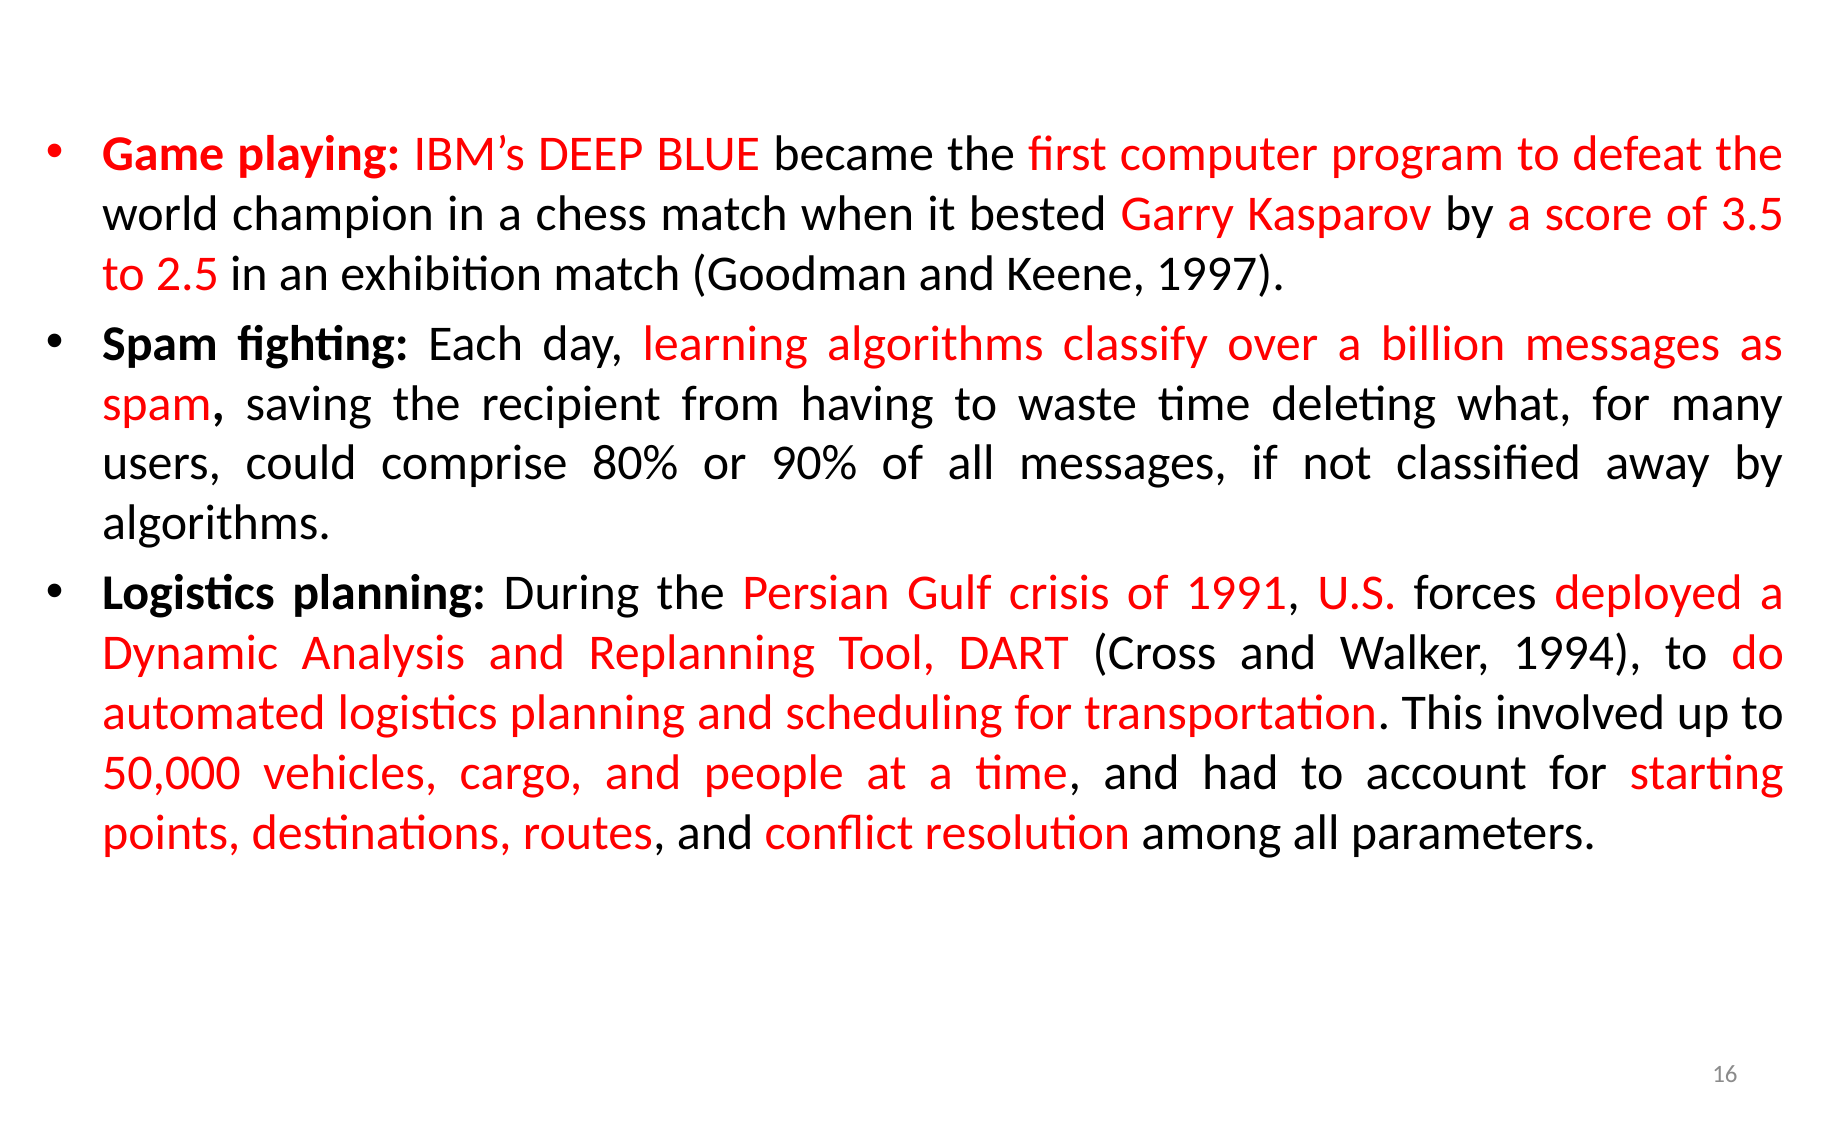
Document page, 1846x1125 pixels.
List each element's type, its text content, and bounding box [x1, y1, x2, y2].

slide_number 16 [1322, 1042, 1753, 1103]
list Game playing: IBM’s DEEP BLUE became the first computer program to defeat the world champion in a chess match when it bested Garry Kasparov by a score of 3.5 to 2.5 in an exhibition match (Goodman and Keene, 1997). Spam fighting: Each day, learning algorithms classify over a billion messages as spam, saving the recipient from having to waste time deleting what, for many users, could comprise 80% or 90% of all messages, if not classified away by algorithms. Logistics planning: During the Persian Gulf crisis of 1991, U.S. forces deployed a Dynamic Analysis and Replanning Tool, DART (Cross and Walker, 1994), to do automated logistics planning and scheduling for transportation. This involved up to 50,000 vehicles, cargo, and people at a time, and had to account for starting points, destinations, routes, and conflict resolution among all parameters. [30, 112, 1799, 1063]
